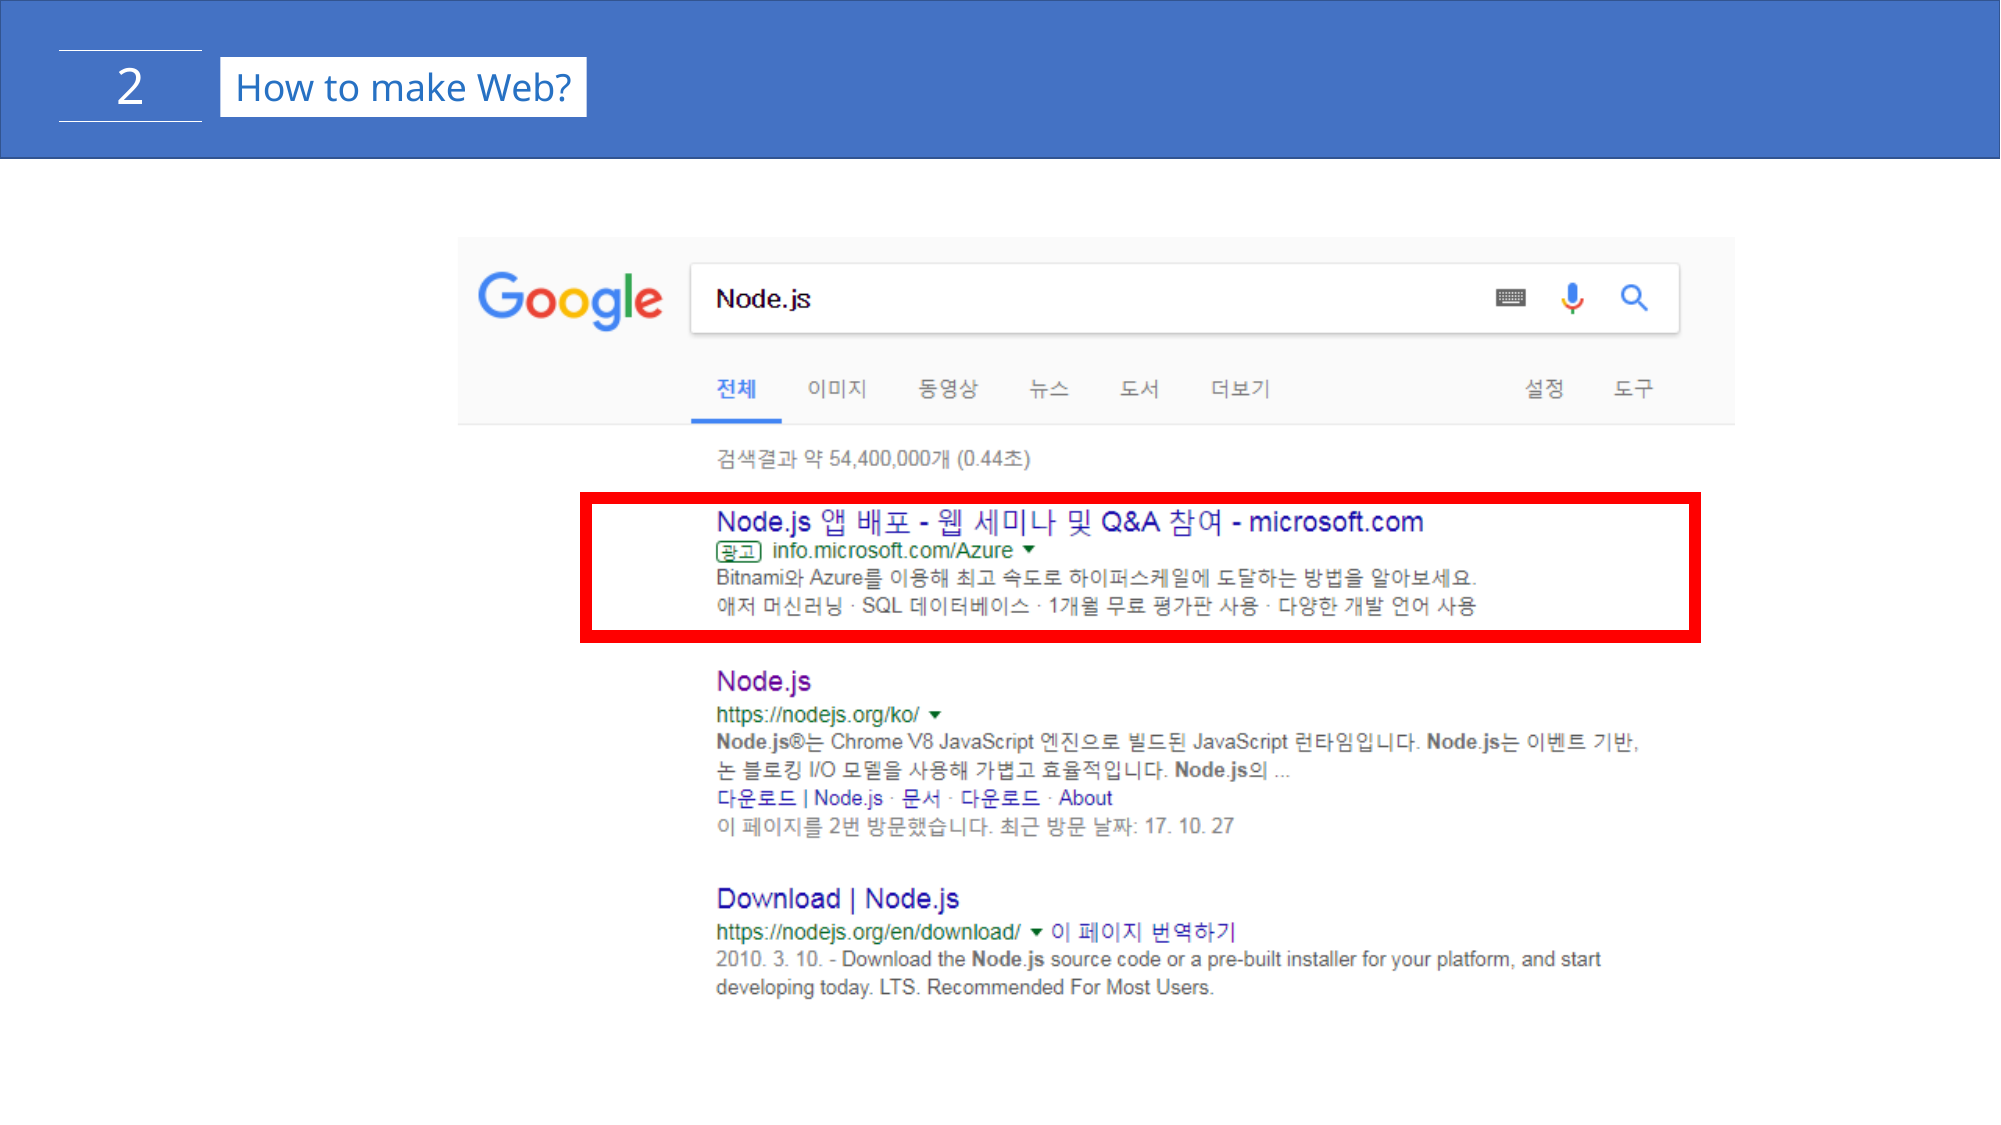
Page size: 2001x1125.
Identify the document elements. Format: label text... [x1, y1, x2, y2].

text_box [0, 0, 2000, 159]
text_box How to make Web? [220, 57, 587, 117]
picture [457, 237, 1735, 1037]
text_box 2 [101, 51, 160, 121]
